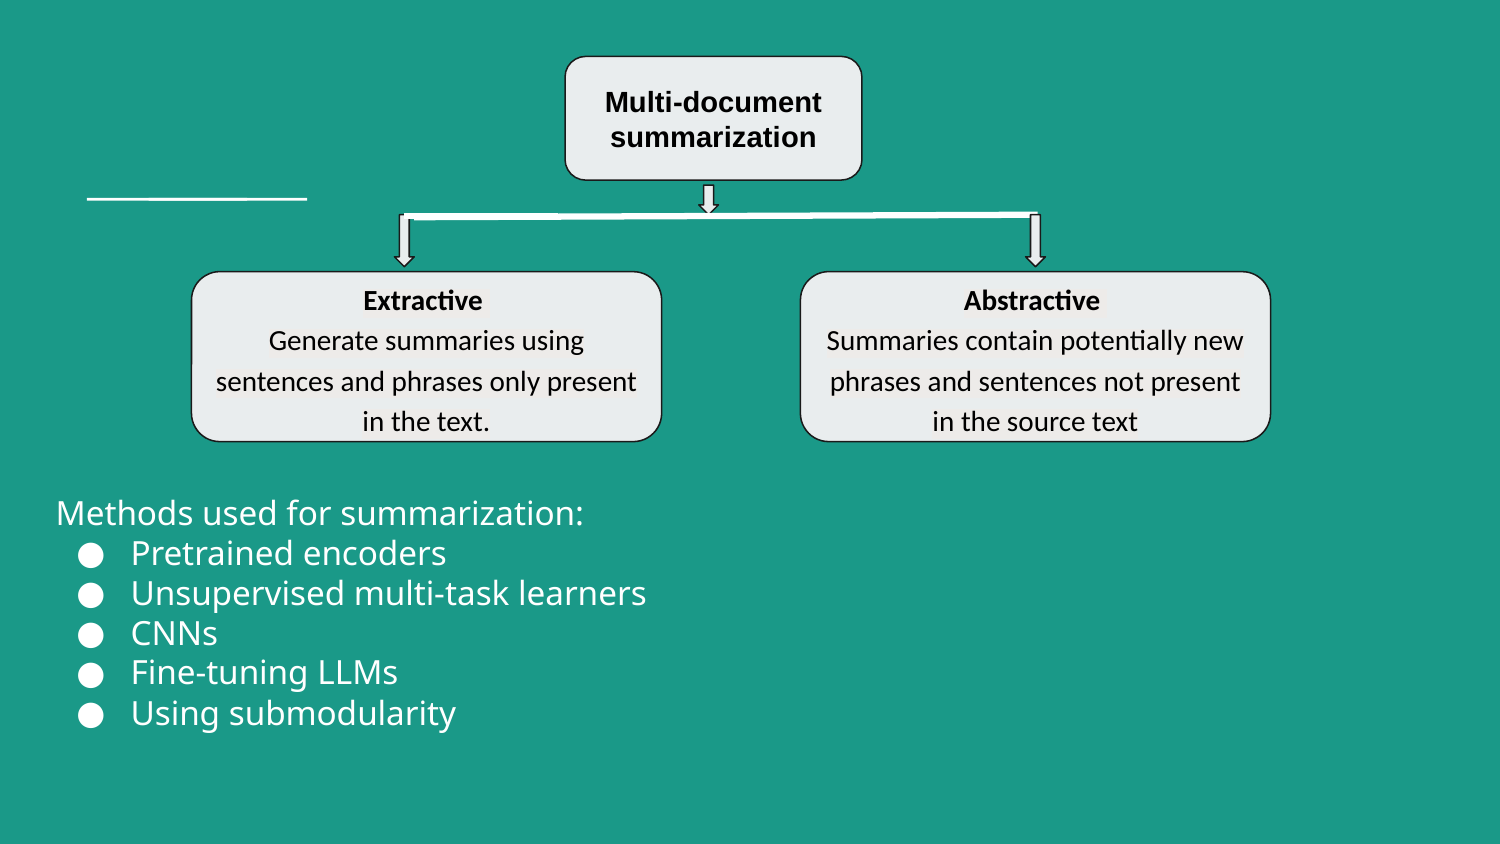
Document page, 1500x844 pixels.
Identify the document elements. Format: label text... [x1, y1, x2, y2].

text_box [413, 214, 1038, 218]
text_box [1025, 214, 1046, 267]
text_box Multi-document summarization [565, 56, 862, 181]
text_box Abstractive Summaries contain potentially new phrases and sentences not present in the source text [800, 271, 1271, 442]
text_box [698, 185, 719, 212]
text_box [394, 214, 415, 267]
text_box Methods used for summarization: Pretrained encoders​ Unsupervised multi-task learners​ CNNs​ Fine-tuning LLMs​ Using submodularity [40, 476, 1466, 782]
text_box Extractive Generate summaries using sentences and phrases only present in the text. [191, 271, 662, 442]
